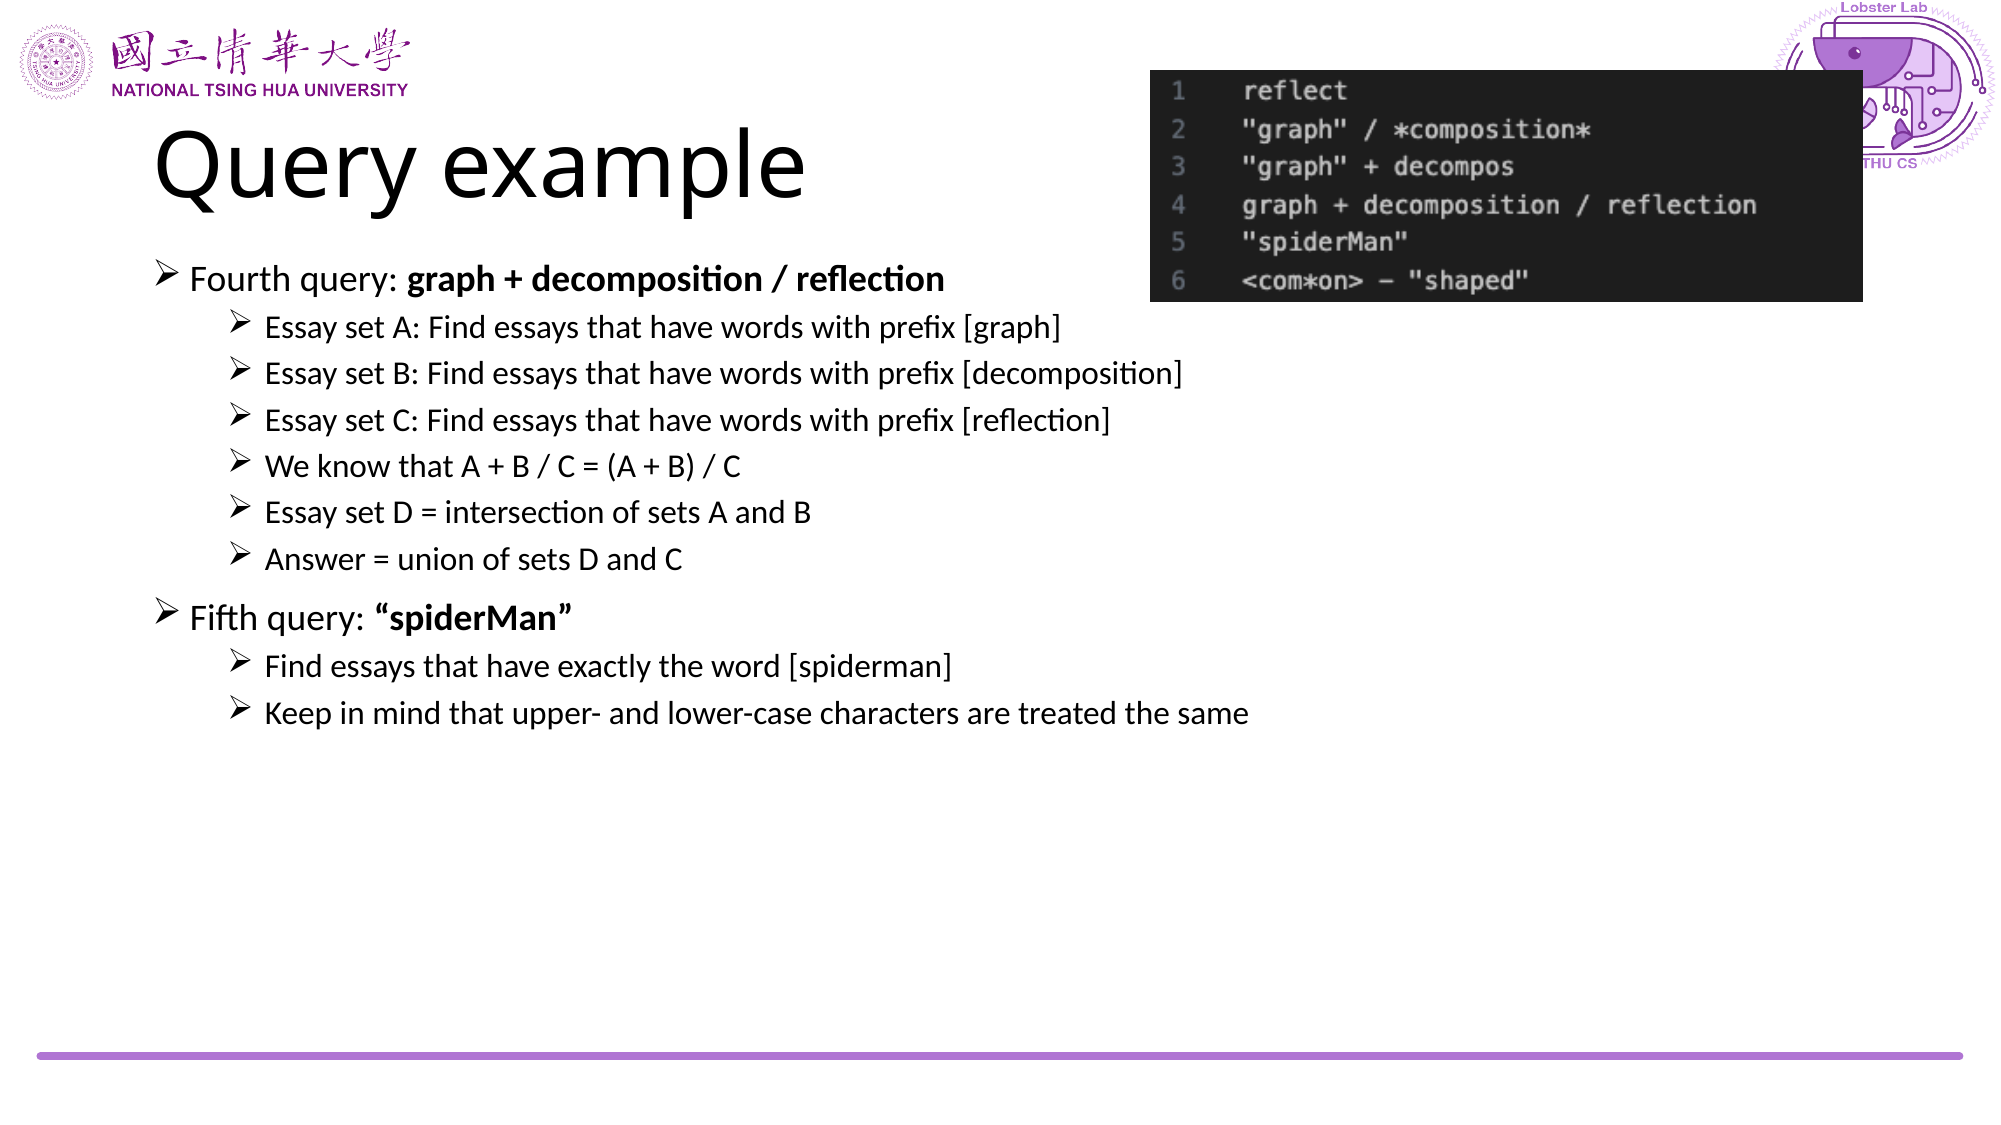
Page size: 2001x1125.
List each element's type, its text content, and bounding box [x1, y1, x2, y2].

picture [1150, 0, 2000, 302]
title Query example [137, 58, 1863, 251]
list Fourth query: graph + decomposition / reflection Essay set A: Find essays that have words with prefix [graph] Essay set B: Find essays that have words with prefix [decomposition] Essay set C: Find essays that have words with prefix [reflection] We know that A + B / C = (A + B) / C Essay set D = intersection of sets A and B Answer = union of sets D and C Fifth query: “spiderMan” Find essays that have exactly the word [spiderman] Keep in mind that upper- and lower-case characters are treated the same [137, 251, 1863, 1125]
picture [19, 24, 410, 100]
